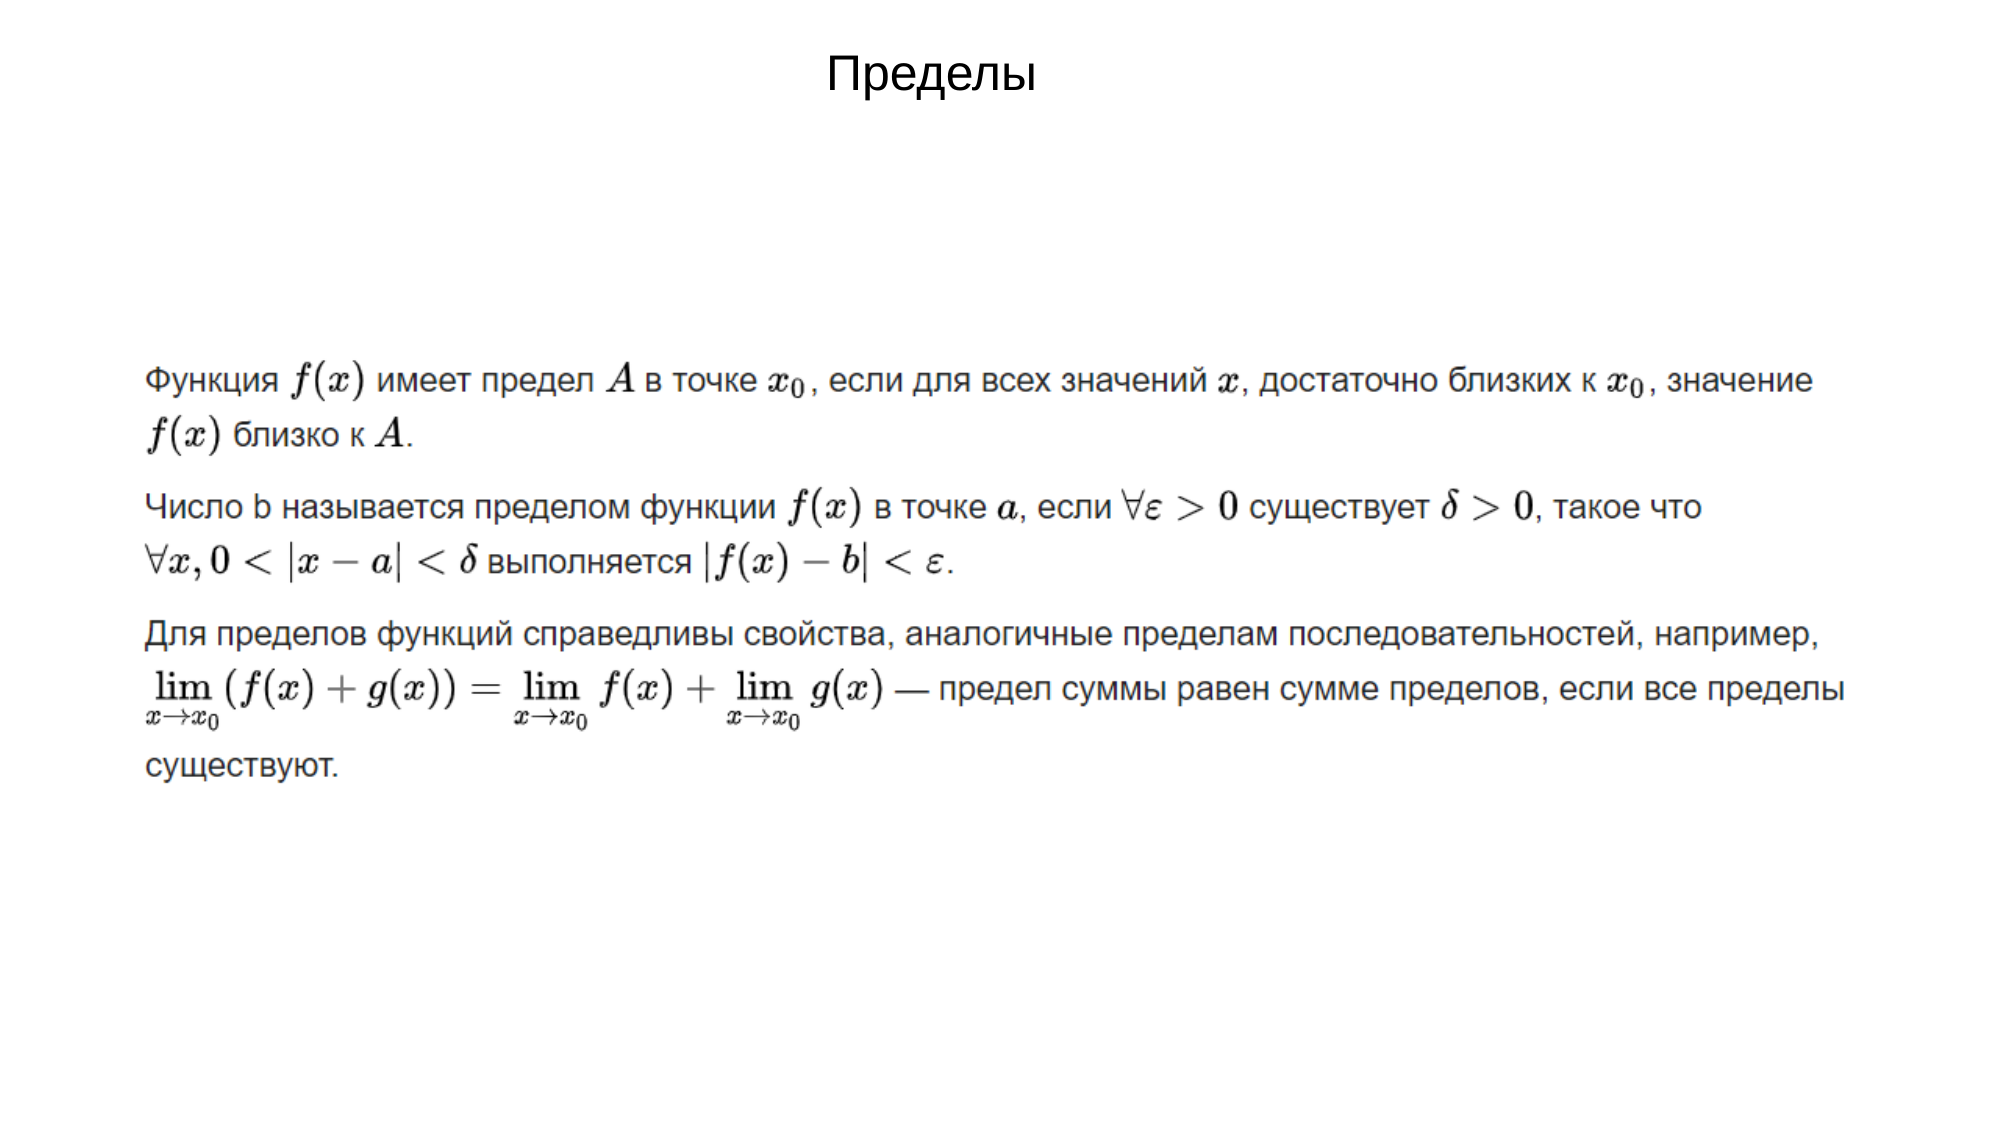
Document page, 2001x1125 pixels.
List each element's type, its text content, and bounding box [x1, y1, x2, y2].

text_box Пределы [811, 32, 1768, 108]
picture [113, 334, 1886, 791]
